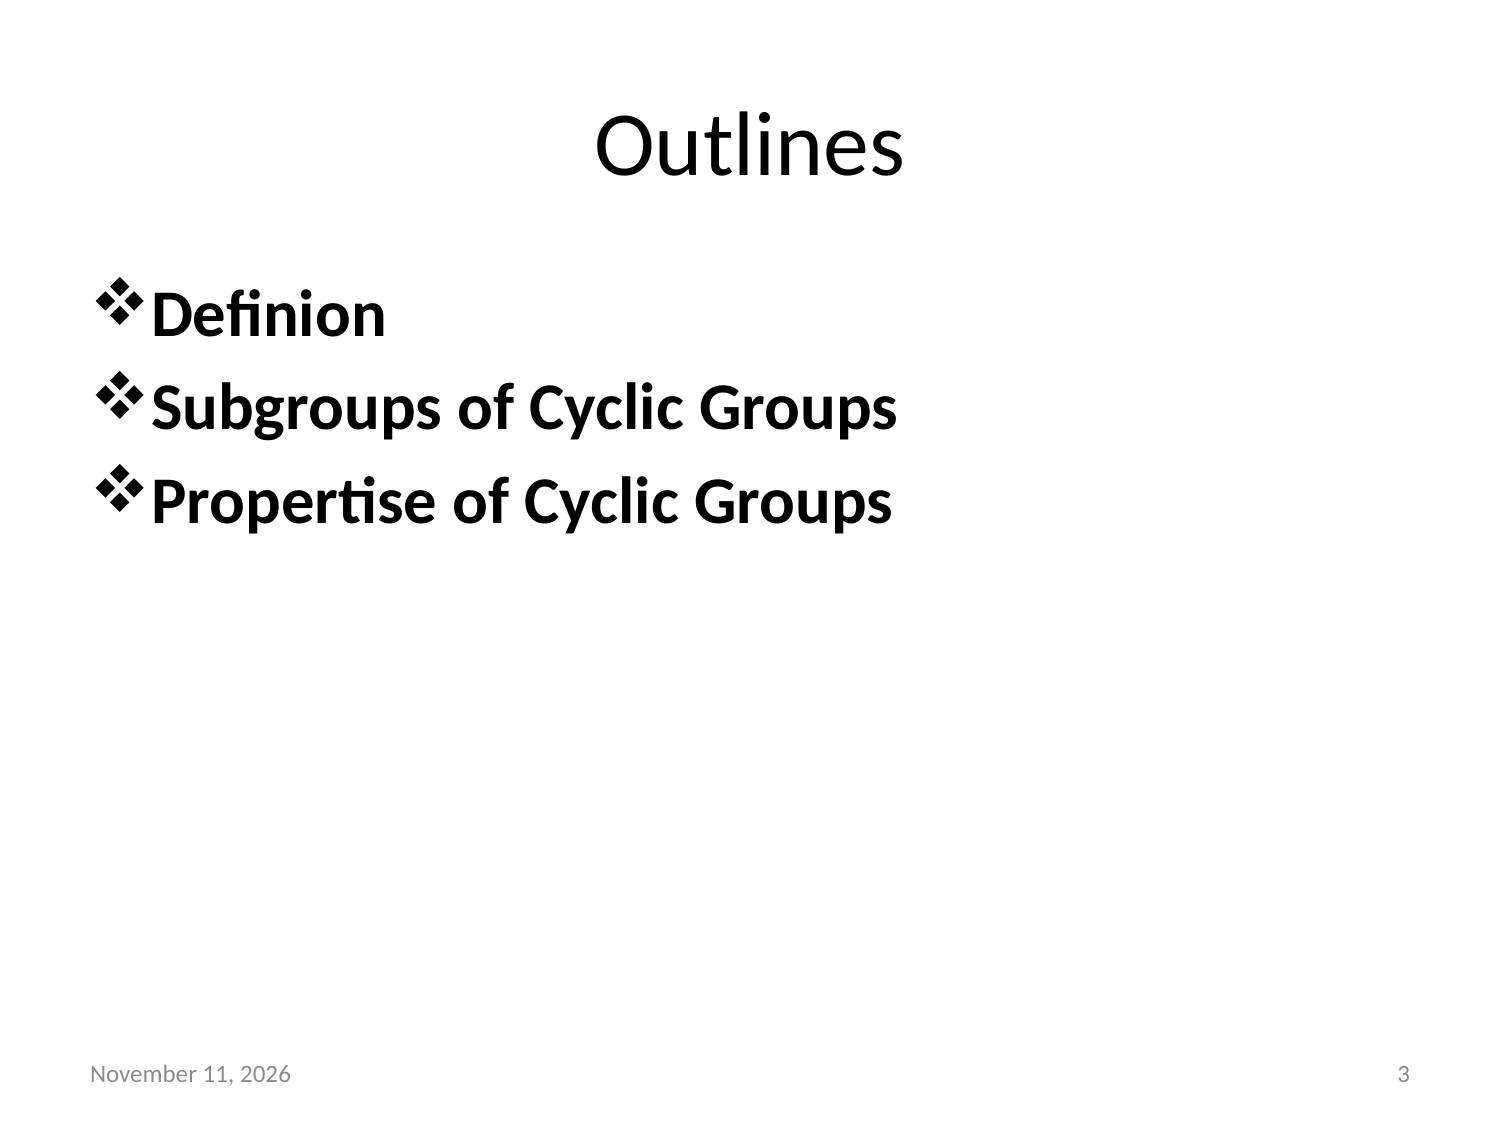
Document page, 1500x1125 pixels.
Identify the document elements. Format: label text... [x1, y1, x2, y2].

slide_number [75, 1042, 425, 1103]
title Outlines [75, 45, 1425, 233]
list Definion Subgroups of Cyclic Groups Propertise of Cyclic Groups [75, 262, 1425, 1005]
slide_number 3 [1074, 1042, 1425, 1103]
